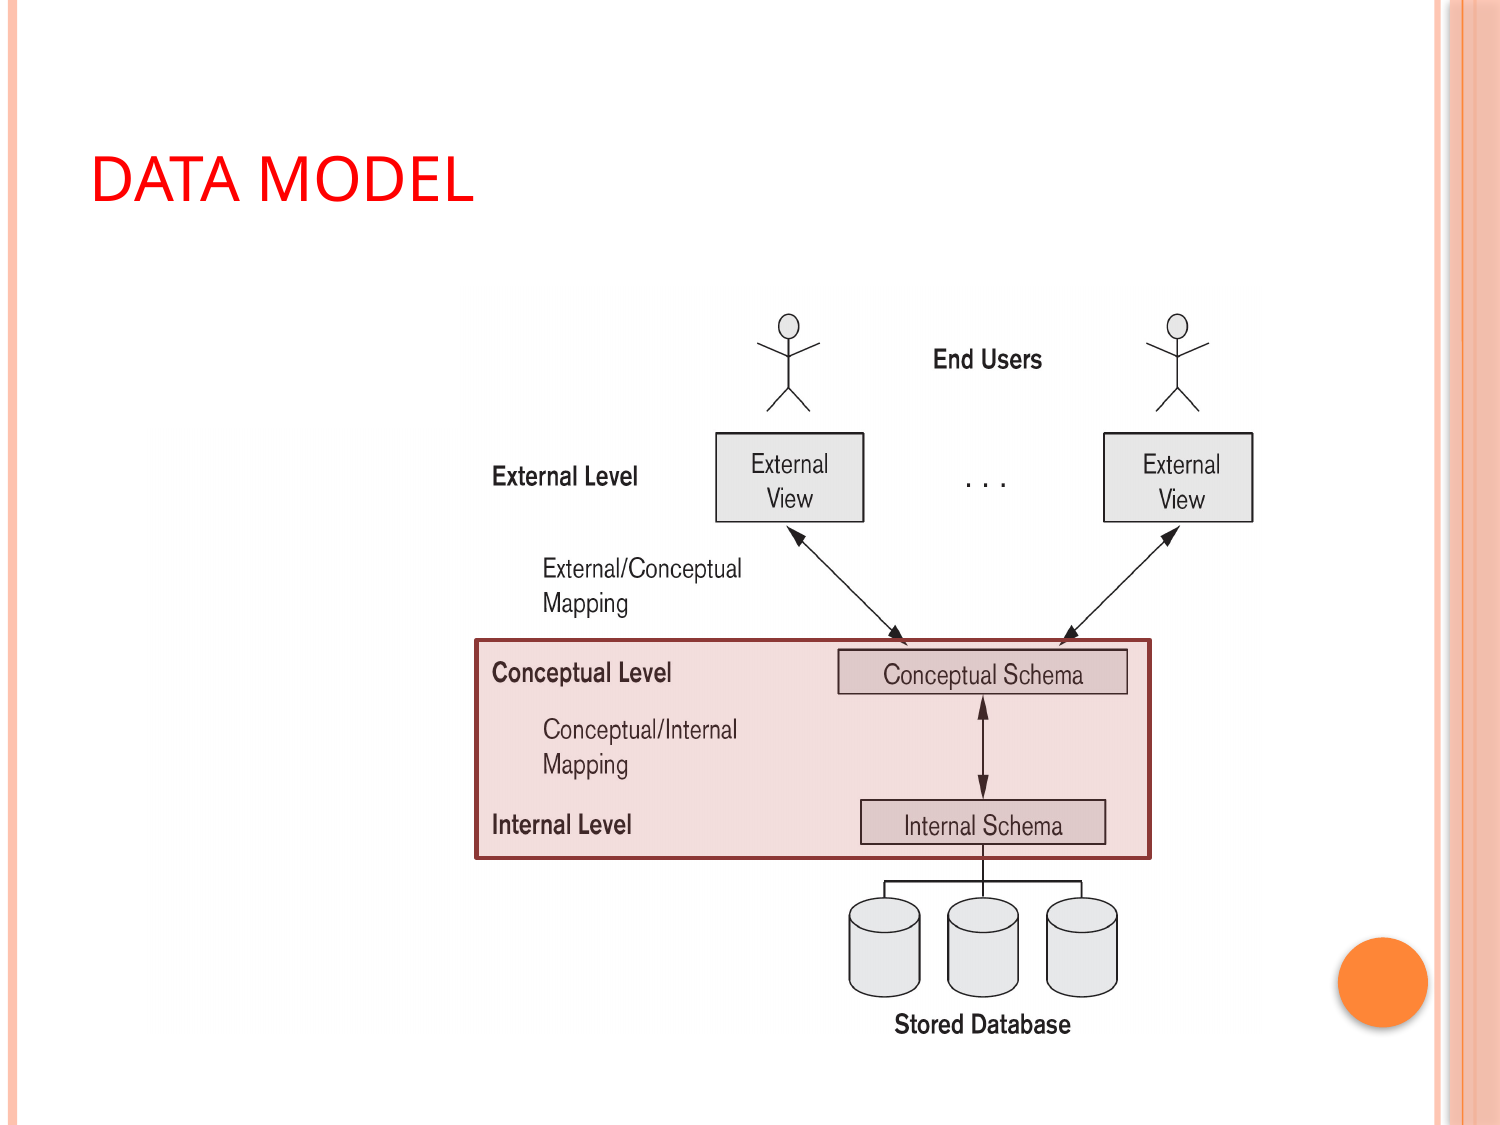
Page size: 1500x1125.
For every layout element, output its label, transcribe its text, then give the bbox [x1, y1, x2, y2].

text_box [99, 207, 1306, 1035]
title Data Model [75, 33, 1300, 222]
